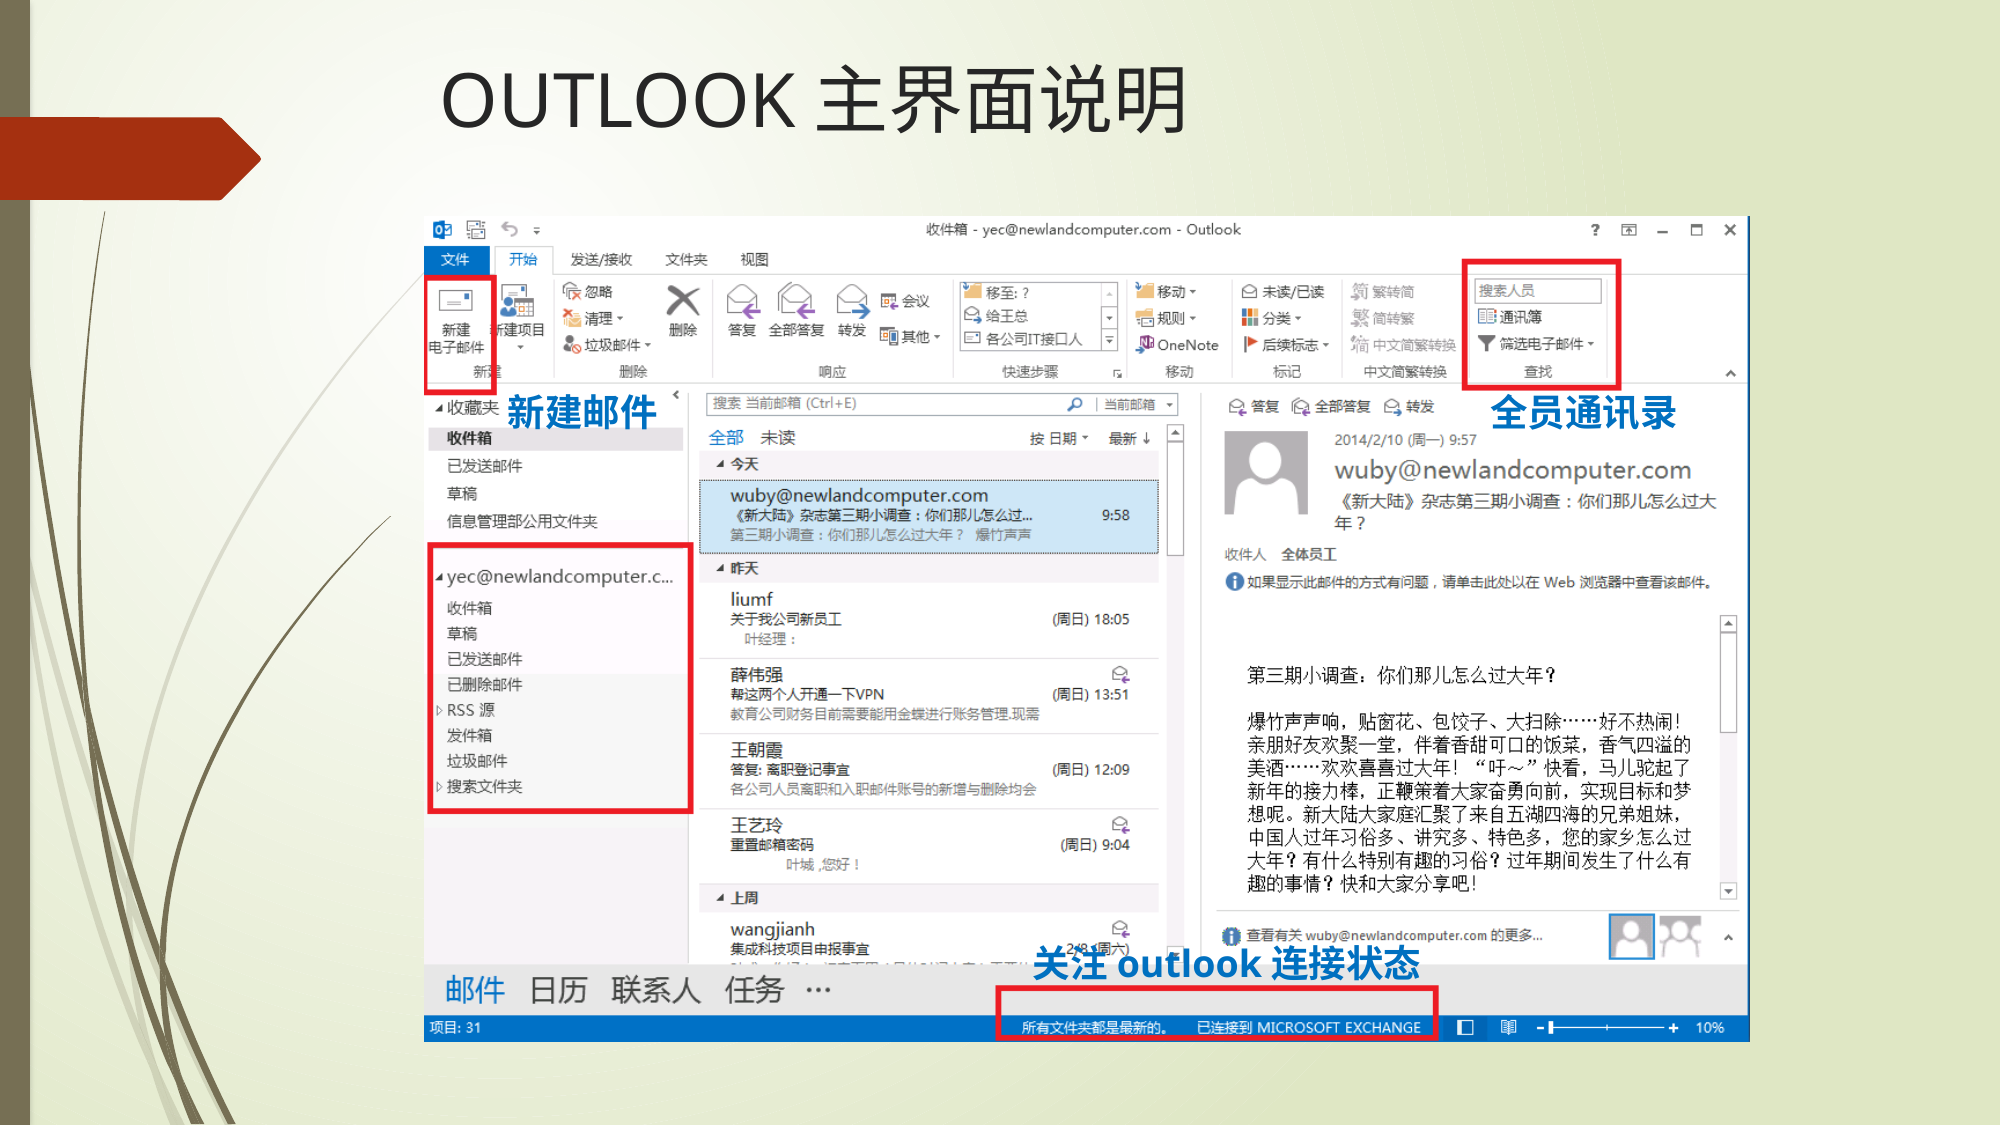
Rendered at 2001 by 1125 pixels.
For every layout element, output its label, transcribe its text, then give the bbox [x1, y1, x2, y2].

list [424, 216, 1750, 1042]
title OUTLOOK主界面说明 [424, 44, 1887, 255]
